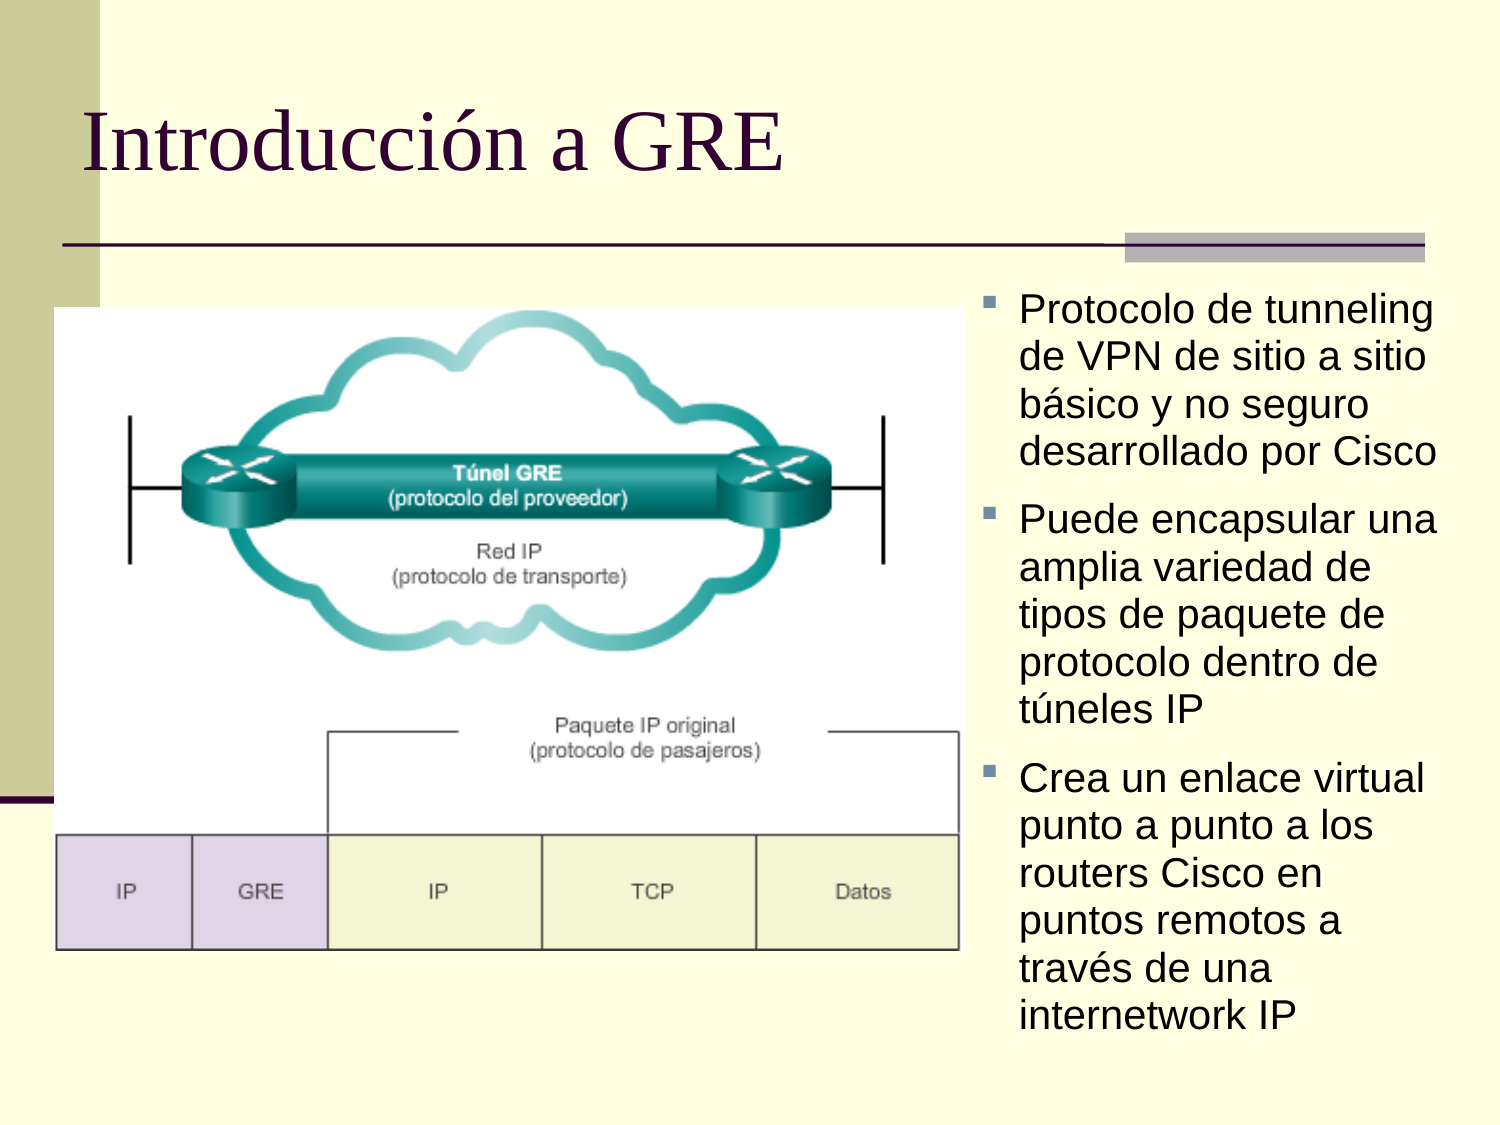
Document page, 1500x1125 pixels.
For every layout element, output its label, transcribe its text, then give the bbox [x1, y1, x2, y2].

title Introducción a GRE [66, 66, 1403, 205]
picture [54, 307, 966, 952]
text_box Protocolo de tunneling de VPN de sitio a sitio básico y no seguro desarrollado por Cisco Puede encapsular una amplia variedad de tipos de paquete de protocolo dentro de túneles IP Crea un enlace virtual punto a punto a los routers Cisco en puntos remotos a través de una internetwork IP [965, 277, 1461, 1047]
